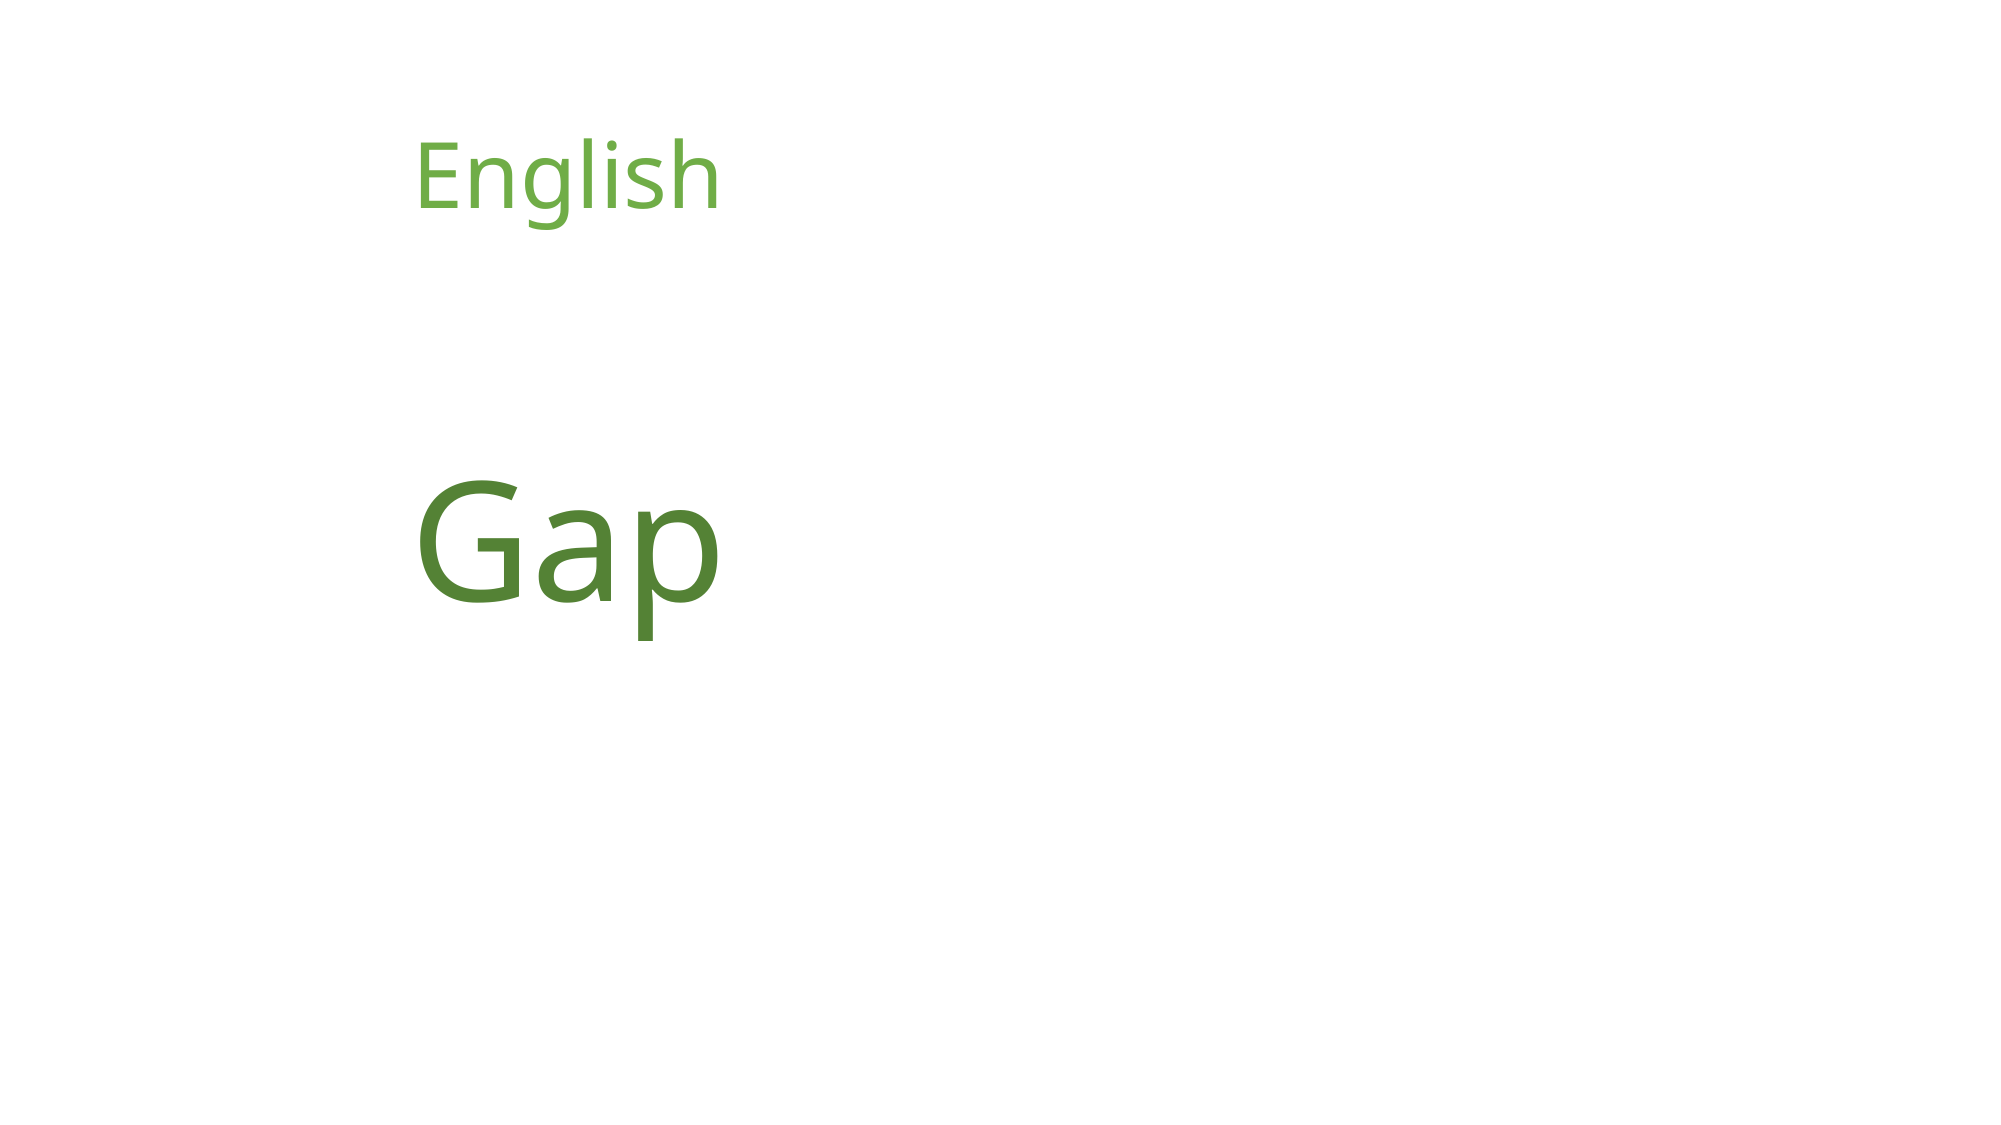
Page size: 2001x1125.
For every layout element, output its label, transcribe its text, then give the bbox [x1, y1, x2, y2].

list Gap [137, 450, 1000, 746]
title English [334, 70, 804, 288]
